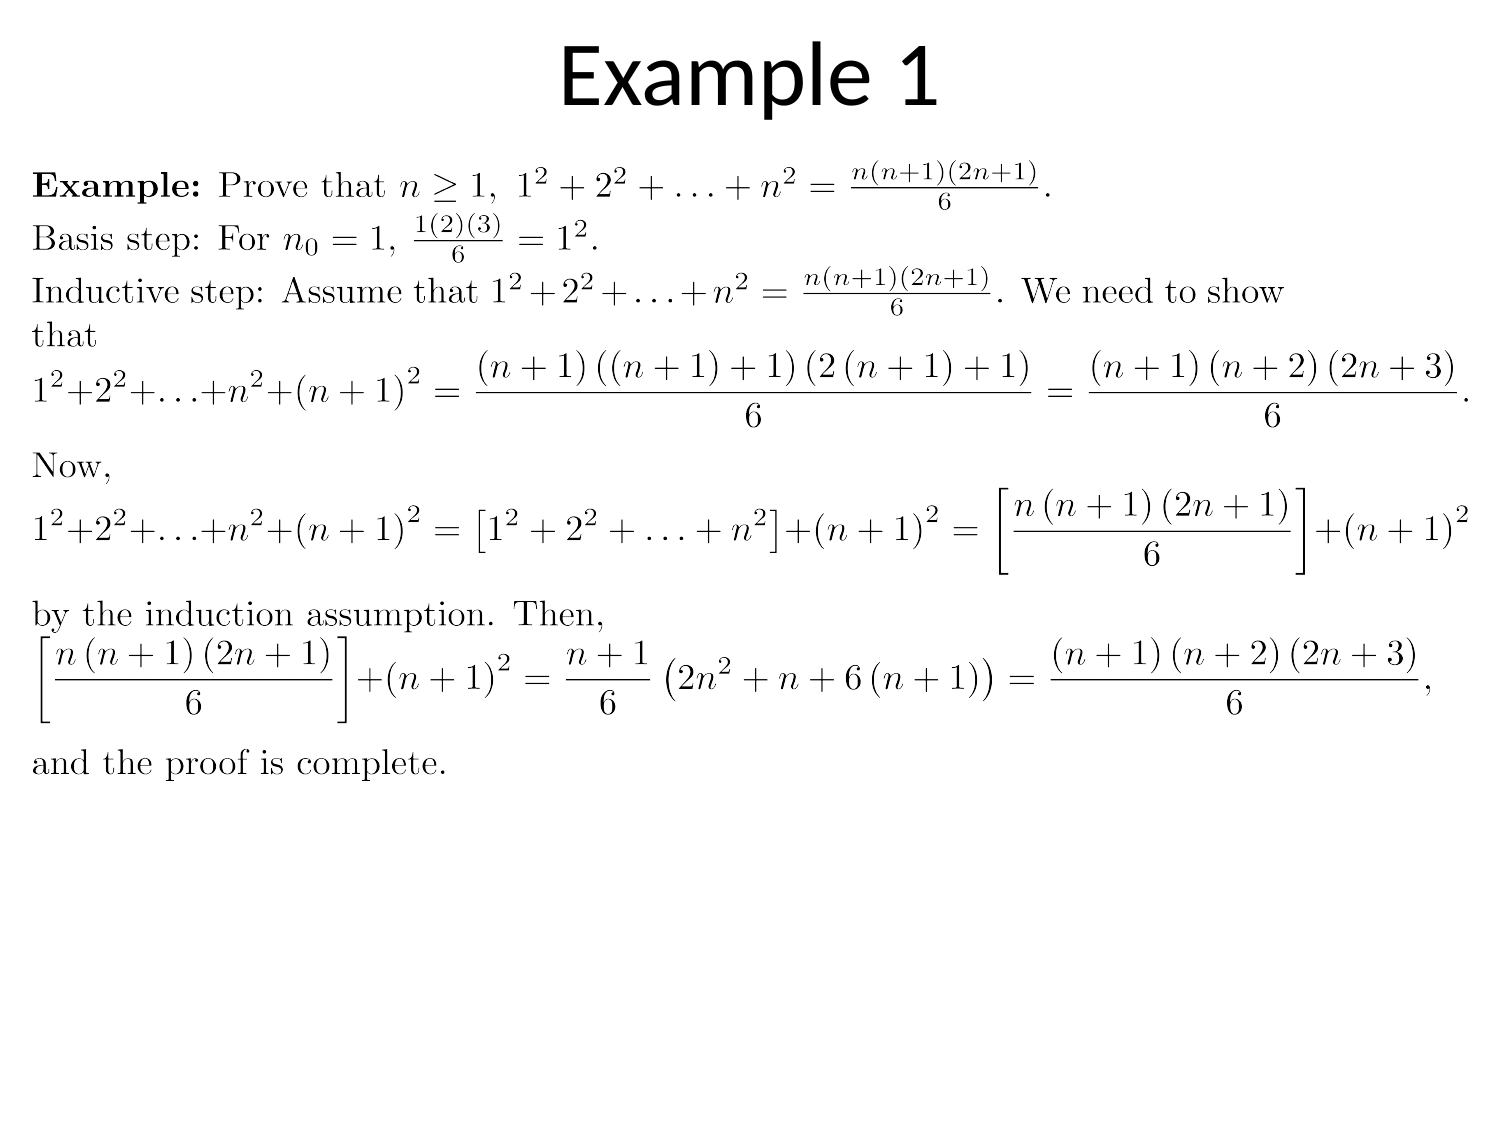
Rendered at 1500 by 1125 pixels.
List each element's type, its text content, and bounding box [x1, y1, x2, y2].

title Example 1 [75, 0, 1425, 158]
picture [32, 160, 1468, 782]
